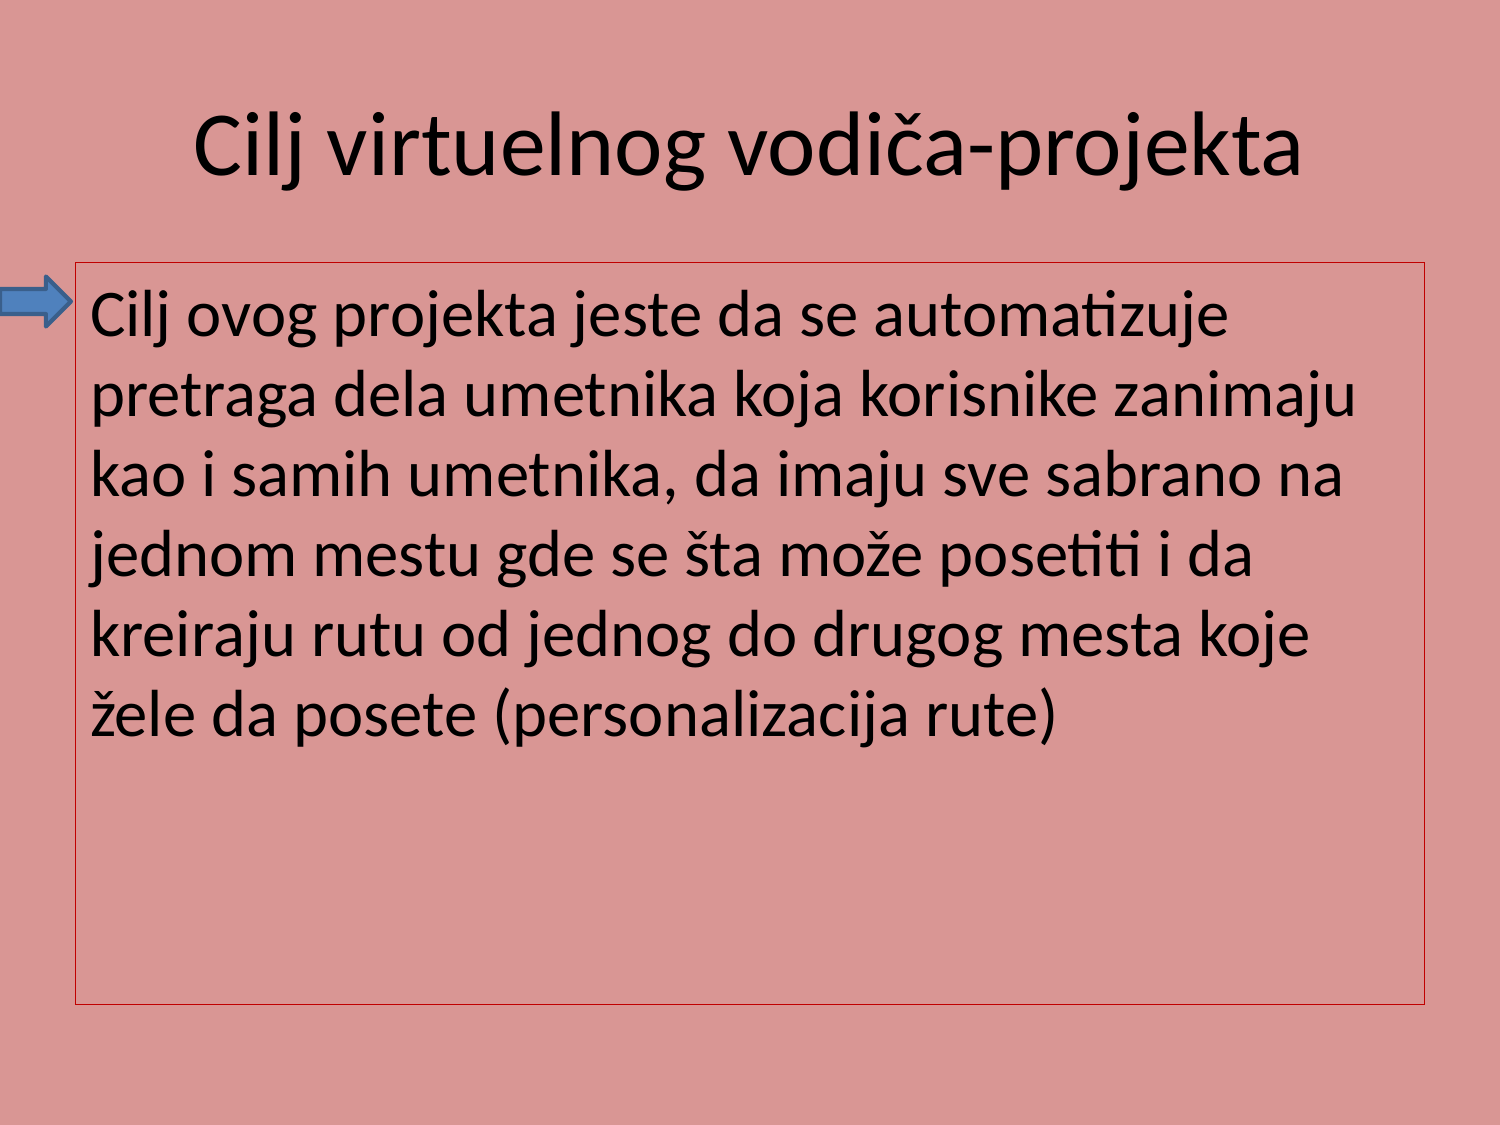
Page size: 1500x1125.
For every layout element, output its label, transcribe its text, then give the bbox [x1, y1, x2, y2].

text_box [0, 274, 74, 329]
title Cilj virtuelnog vodiča-projekta [75, 45, 1425, 233]
list Cilj ovog projekta jeste da se automatizuje pretraga dela umetnika koja korisnike zanimaju kao i samih umetnika, da imaju sve sabrano na jednom mestu gde se šta može posetiti i da kreiraju rutu od jednog do drugog mesta koje žele da posete (personalizacija rute) [75, 262, 1425, 1005]
